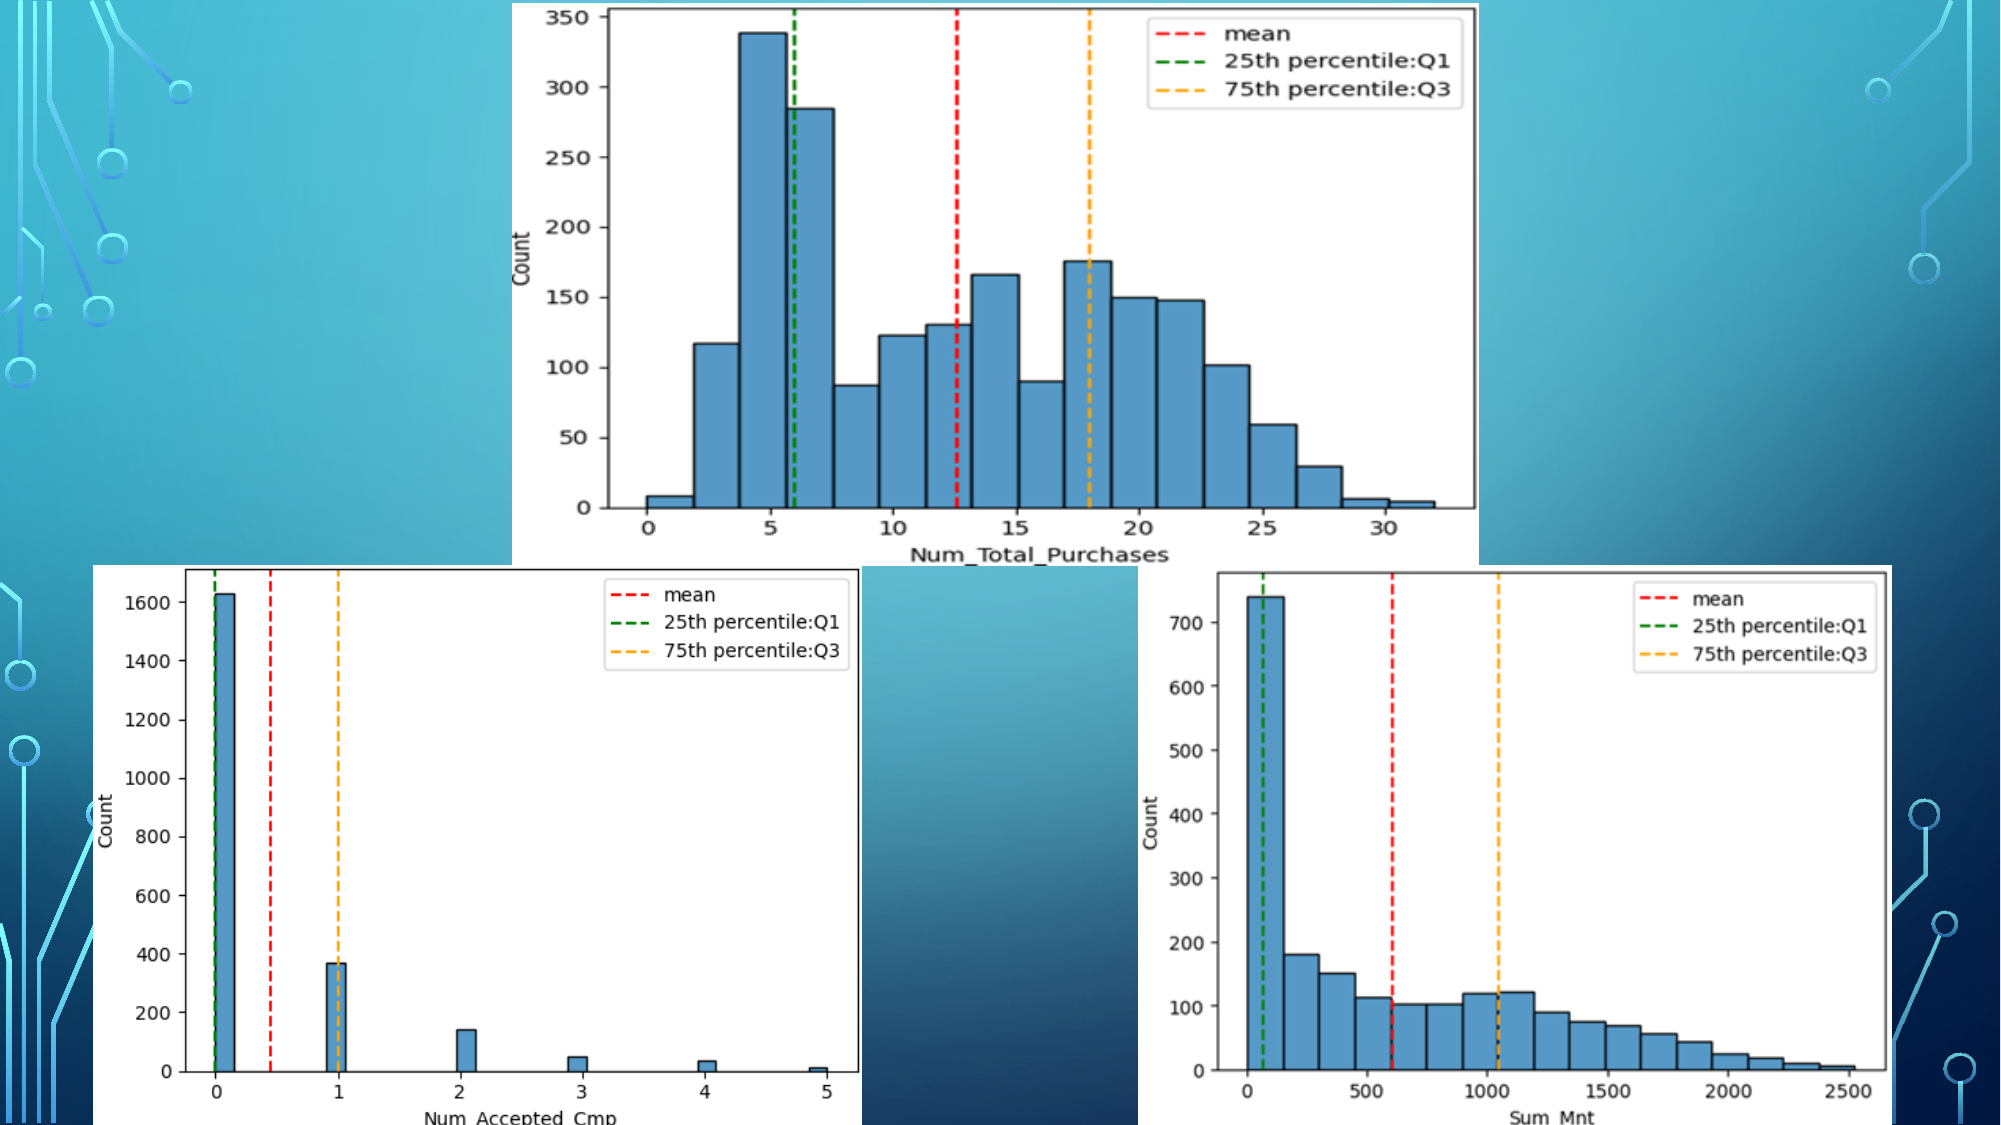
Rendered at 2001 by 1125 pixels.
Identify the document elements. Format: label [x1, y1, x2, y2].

picture [92, 2, 1892, 1125]
